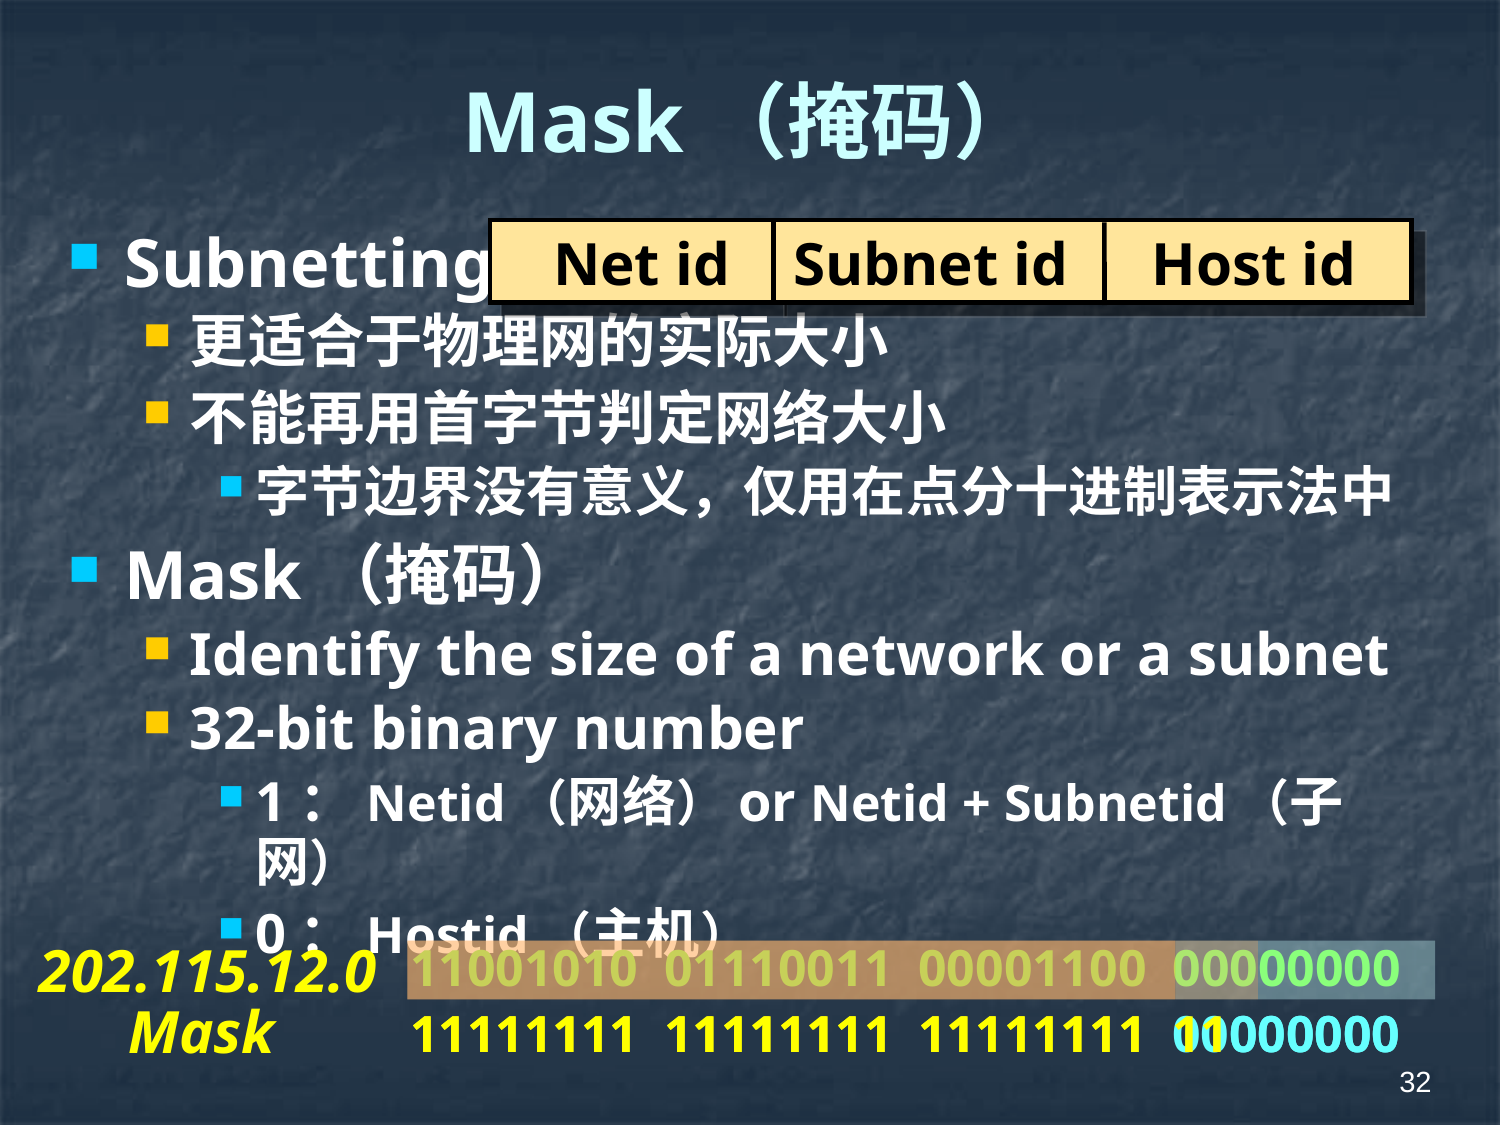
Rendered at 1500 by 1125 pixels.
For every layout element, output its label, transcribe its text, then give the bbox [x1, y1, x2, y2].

text_box 11001010 01110011 00001100 00000000 [395, 928, 1484, 995]
text_box 202.115.12.0 [23, 926, 392, 1011]
list Subnetting 更适合于物理网的实际大小 不能再用首字节判定网络大小 字节边界没有意义，仅用在点分十进制表示法中 Mask（掩码） Identify the size of a network or a subnet 32-bit binary number 1：Netid（网络）or Netid + Subnetid（子网） 0：Hostid（主机） [53, 220, 1447, 1035]
text_box [407, 940, 1175, 1000]
title Mask（掩码） [53, 19, 1447, 220]
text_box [490, 220, 1412, 315]
slide_number 32 [1096, 1070, 1447, 1106]
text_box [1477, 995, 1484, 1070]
text_box [1175, 940, 1436, 1000]
text_box Mask [88, 987, 314, 1073]
text_box 11111111 11111111 11111111 11000000 [395, 995, 1477, 1070]
